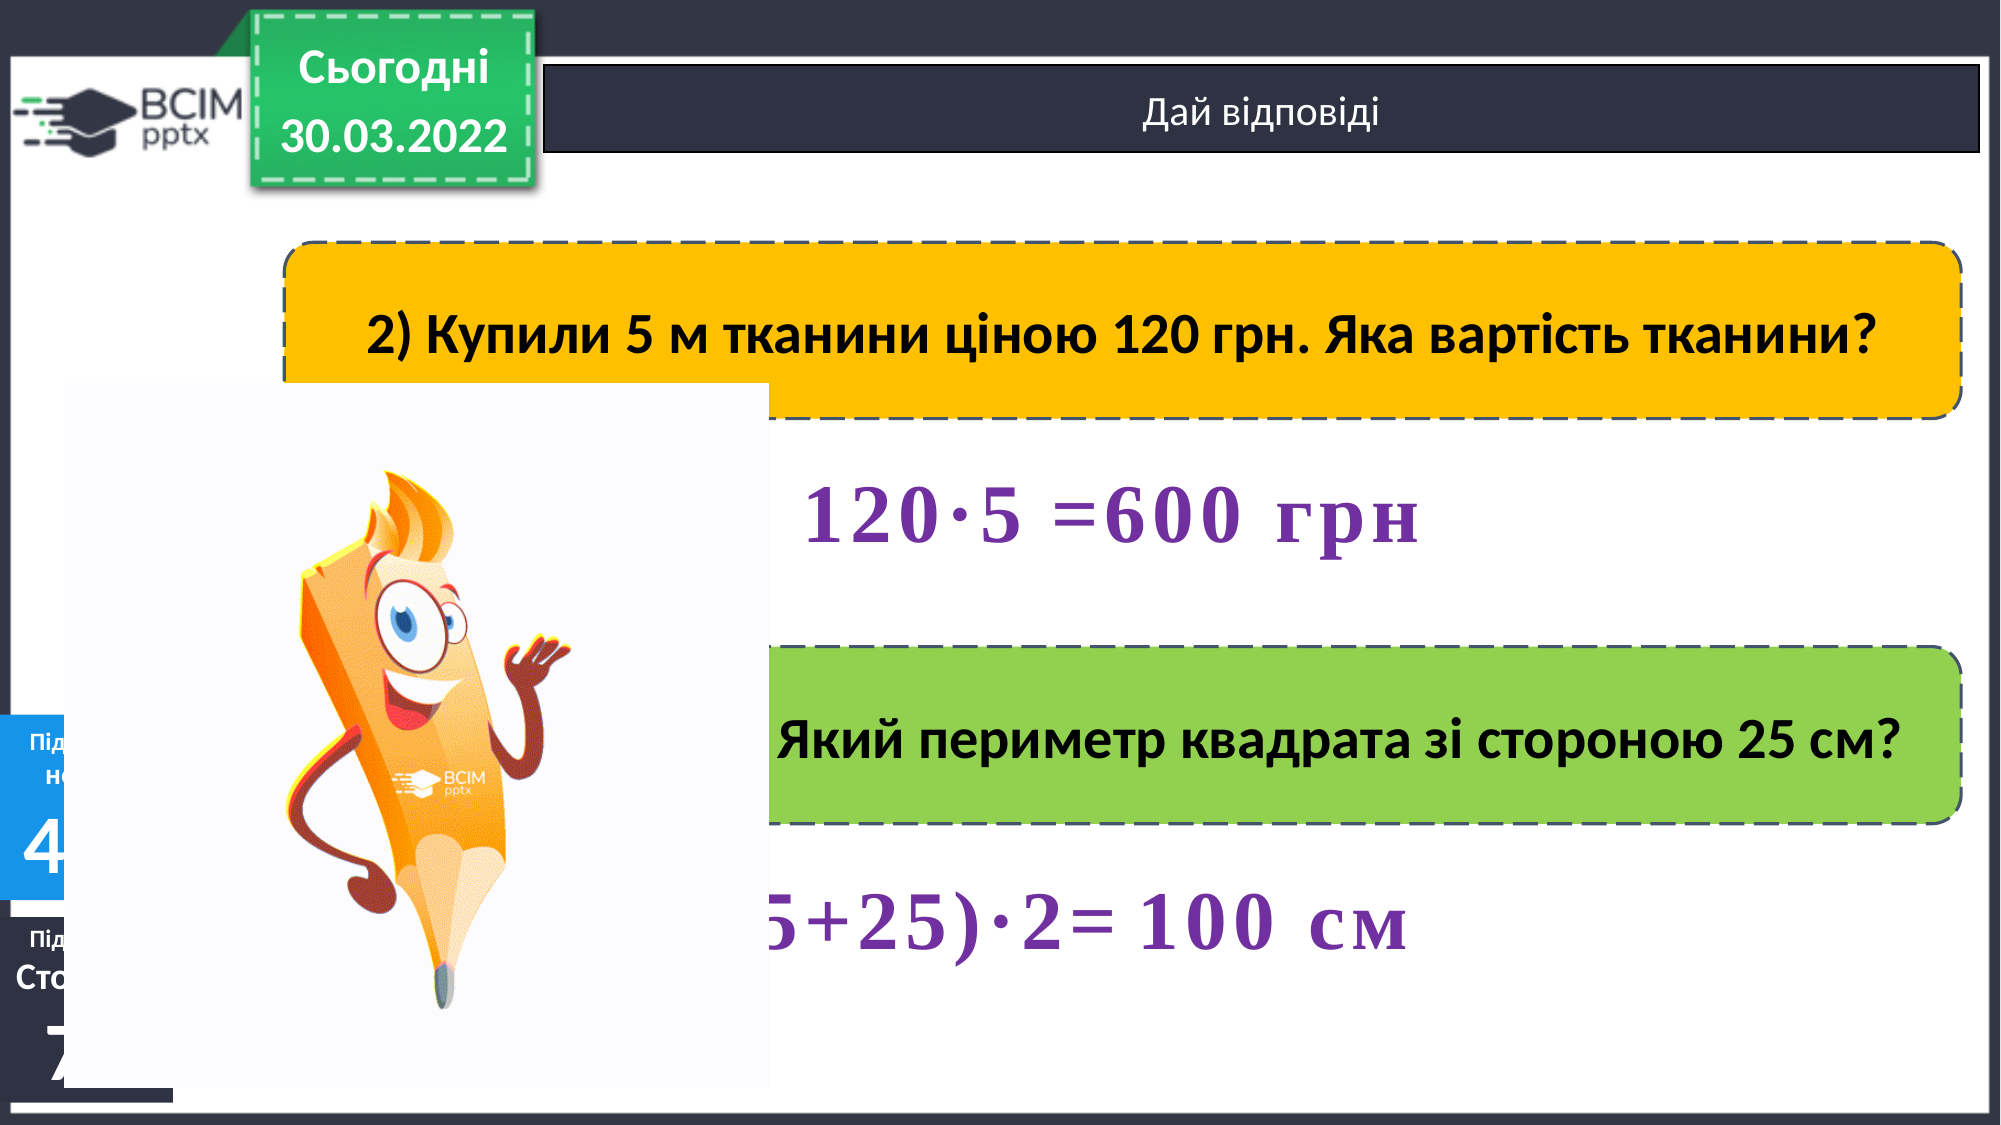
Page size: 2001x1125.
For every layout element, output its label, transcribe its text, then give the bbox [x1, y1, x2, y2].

text_box Дай відповіді [543, 64, 1980, 153]
text_box 120·5 [787, 451, 1036, 567]
text_box =600 грн [1036, 451, 1581, 567]
text_box 3) Який периметр квадрата зі стороною 25 см? [769, 645, 1963, 825]
text_box 30.03.2022 [263, 101, 524, 164]
text_box 2) Купили 5 м тканини ціною 120 грн. Яка вартість тканини? [283, 241, 1963, 420]
picture [0, 0, 2001, 1125]
text_box (25+25)·2= [769, 859, 1122, 974]
text_box Підручник номер 423 [0, 714, 64, 901]
text_box Сьогодні [284, 26, 535, 101]
text_box 100 см [1122, 859, 1667, 974]
text_box Підручник Сторінка 75 [0, 916, 174, 1104]
